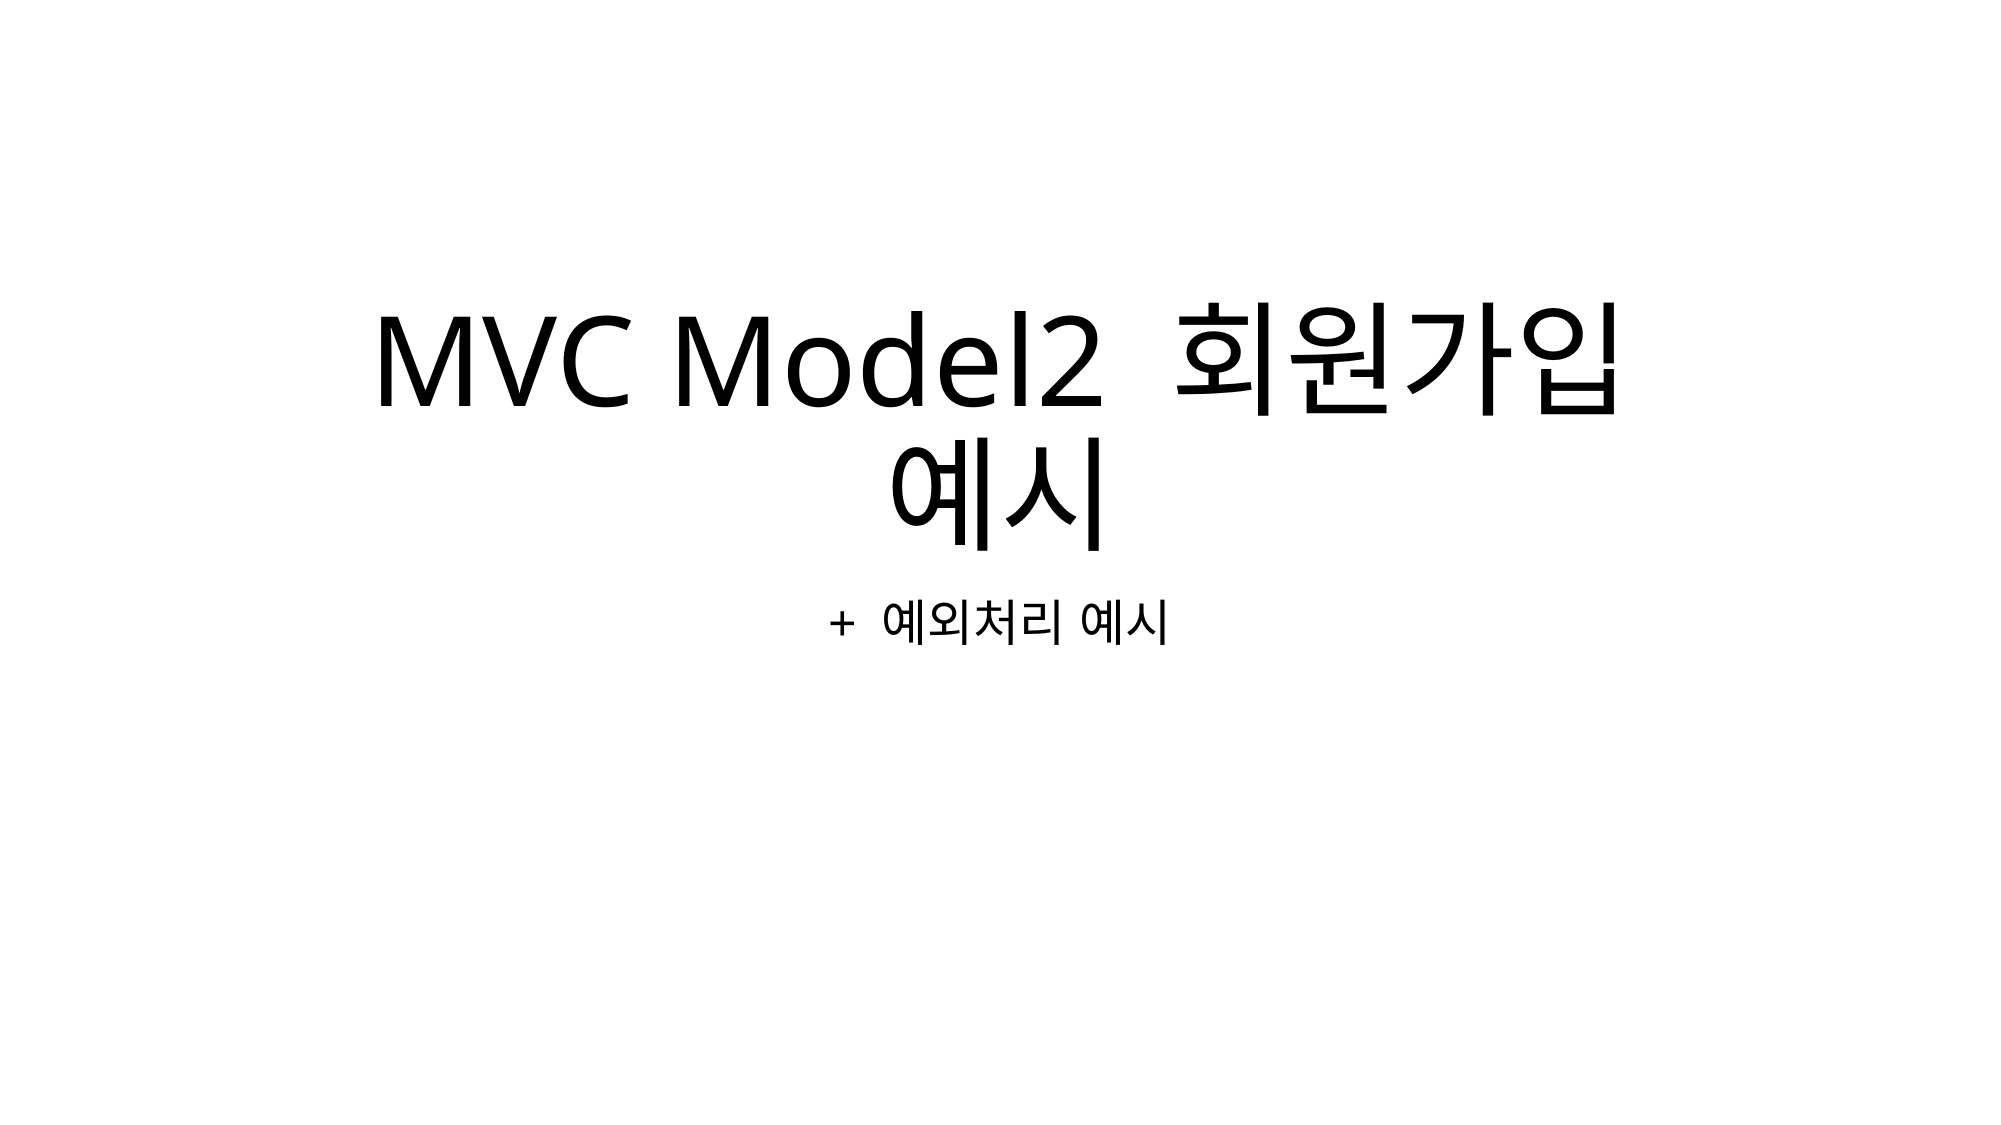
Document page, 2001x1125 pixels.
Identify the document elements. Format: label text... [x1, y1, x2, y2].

title MVC Model2 회원가입 예시 [249, 184, 1750, 576]
subtitle + 예외처리 예시 [249, 590, 1750, 863]
